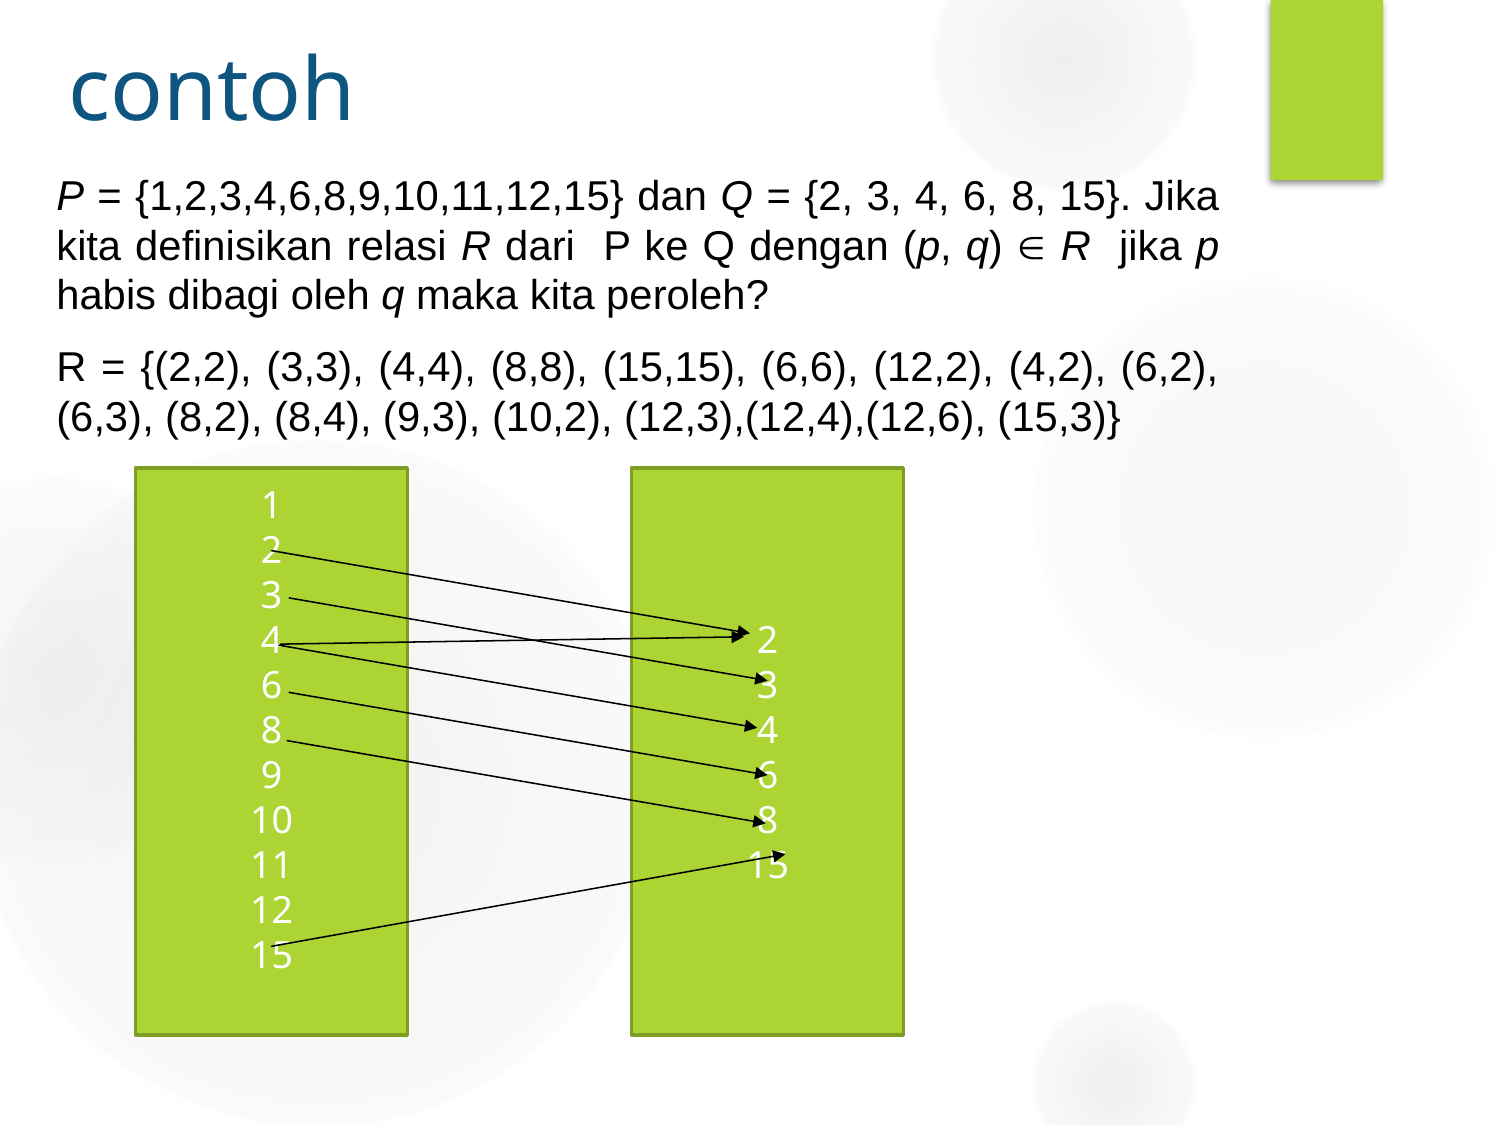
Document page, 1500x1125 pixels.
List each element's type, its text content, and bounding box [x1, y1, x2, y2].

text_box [271, 853, 786, 947]
list P = {1,2,3,4,6,8,9,10,11,12,15} dan Q = {2, 3, 4, 6, 8, 15}. Jika kita definisikan relasi R dari P ke Q dengan (p, q)  R jika p habis dibagi oleh q maka kita peroleh? R = {(2,2), (3,3), (4,4), (8,8), (15,15), (6,6), (12,2), (4,2), (6,2),(6,3), (8,2), (8,4), (9,3), (10,2), (12,3),(12,4),(12,6), (15,3)} [41, 160, 1235, 1059]
text_box 1 2 3 4 6 8 9 10 11 12 15 [134, 466, 409, 1037]
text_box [287, 783, 766, 824]
title contoh [53, 25, 1211, 126]
text_box 2 3 4 6 8 15 [630, 466, 905, 1037]
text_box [288, 597, 768, 681]
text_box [278, 644, 758, 729]
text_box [271, 550, 751, 634]
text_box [288, 692, 768, 776]
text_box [280, 636, 745, 645]
